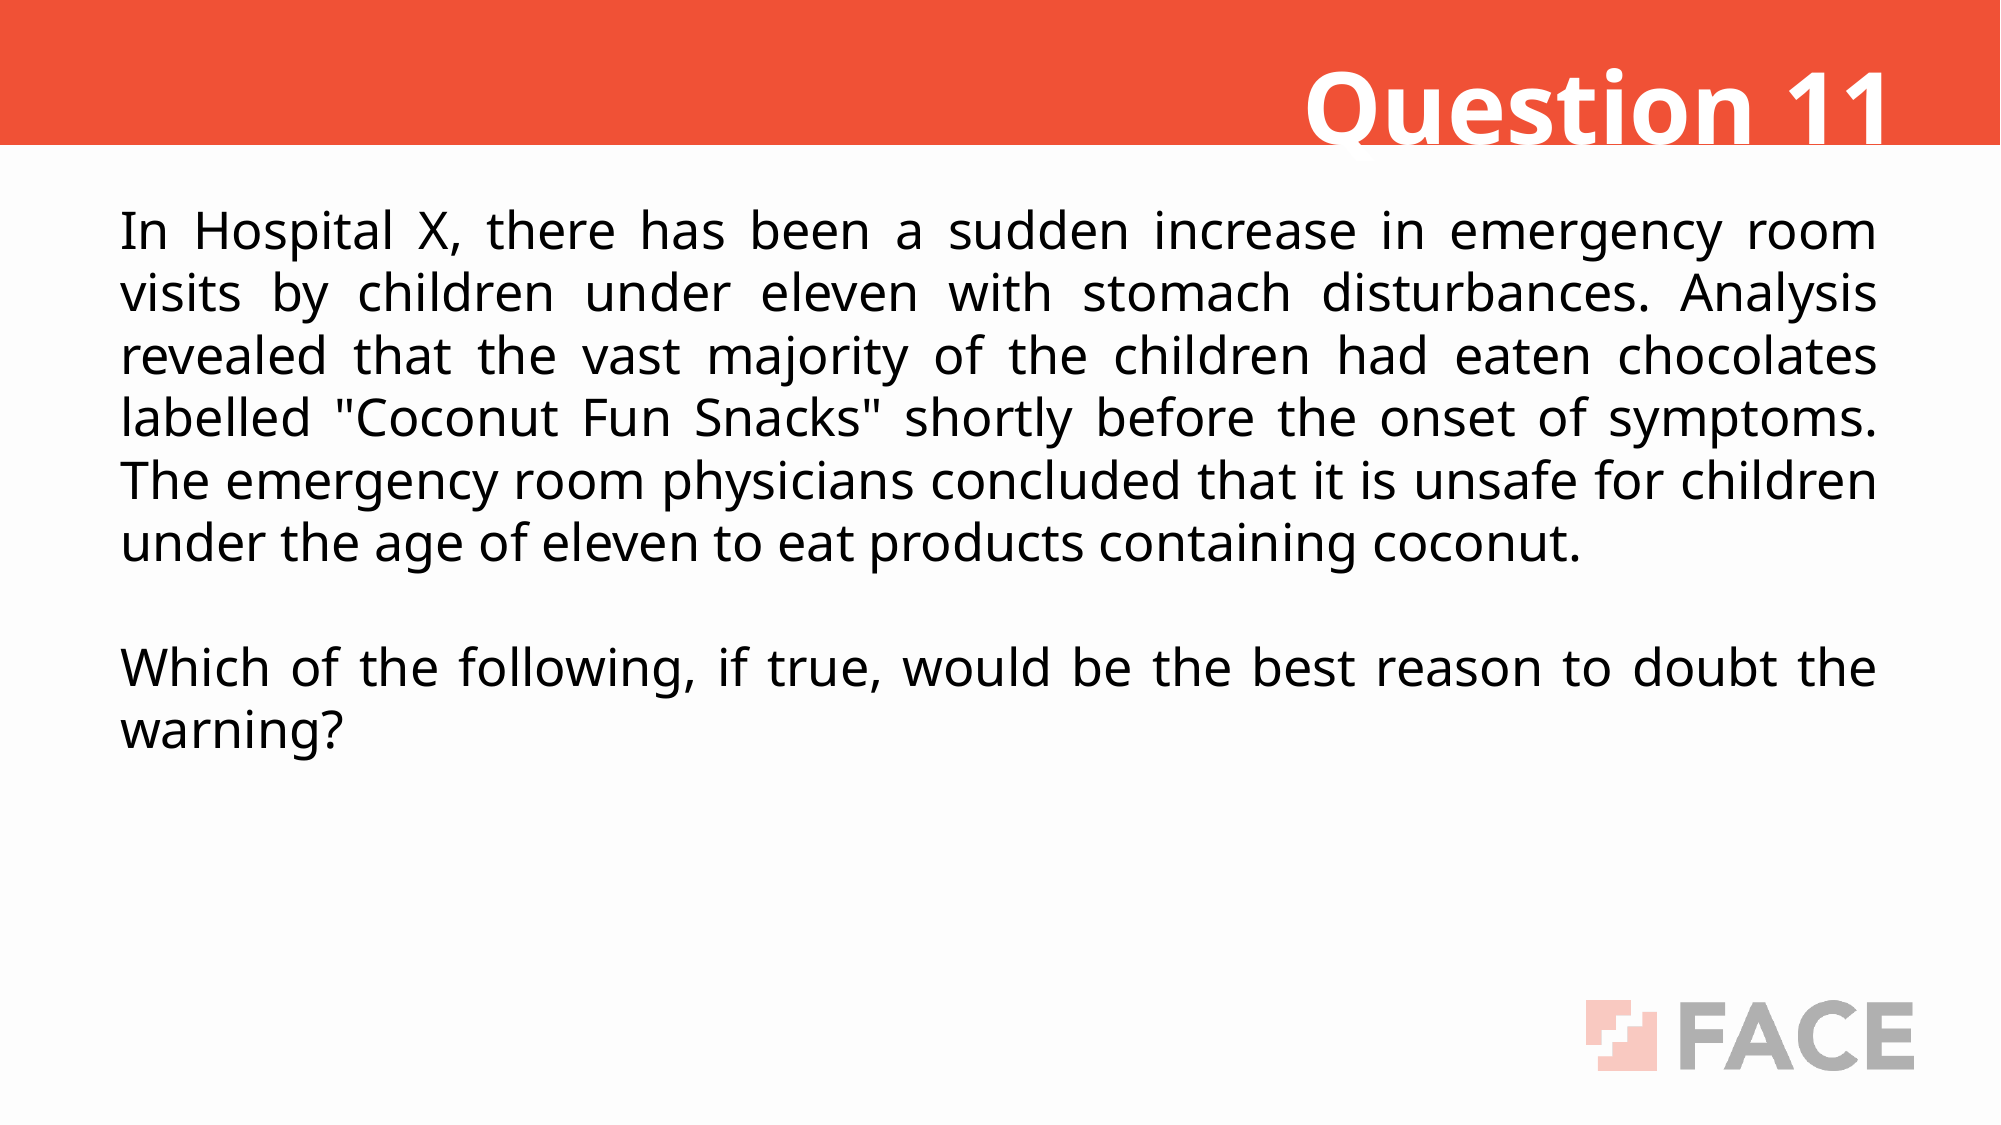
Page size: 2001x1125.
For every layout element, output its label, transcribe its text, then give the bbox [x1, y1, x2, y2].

text_box Question 11 [638, 37, 1914, 173]
picture [1586, 1000, 1914, 1072]
text_box In Hospital X, there has been a sudden increase in emergency room visits by children under eleven with stomach disturbances. Analysis revealed that the vast majority of the children had eaten chocolates labelled "Coconut Fun Snacks" shortly before the onset of symptoms. The emergency room physicians concluded that it is unsafe for children under the age of eleven to eat products containing coconut. Which of the following, if true, would be the best reason to doubt the warning? [105, 189, 1895, 767]
text_box [0, 0, 2000, 147]
